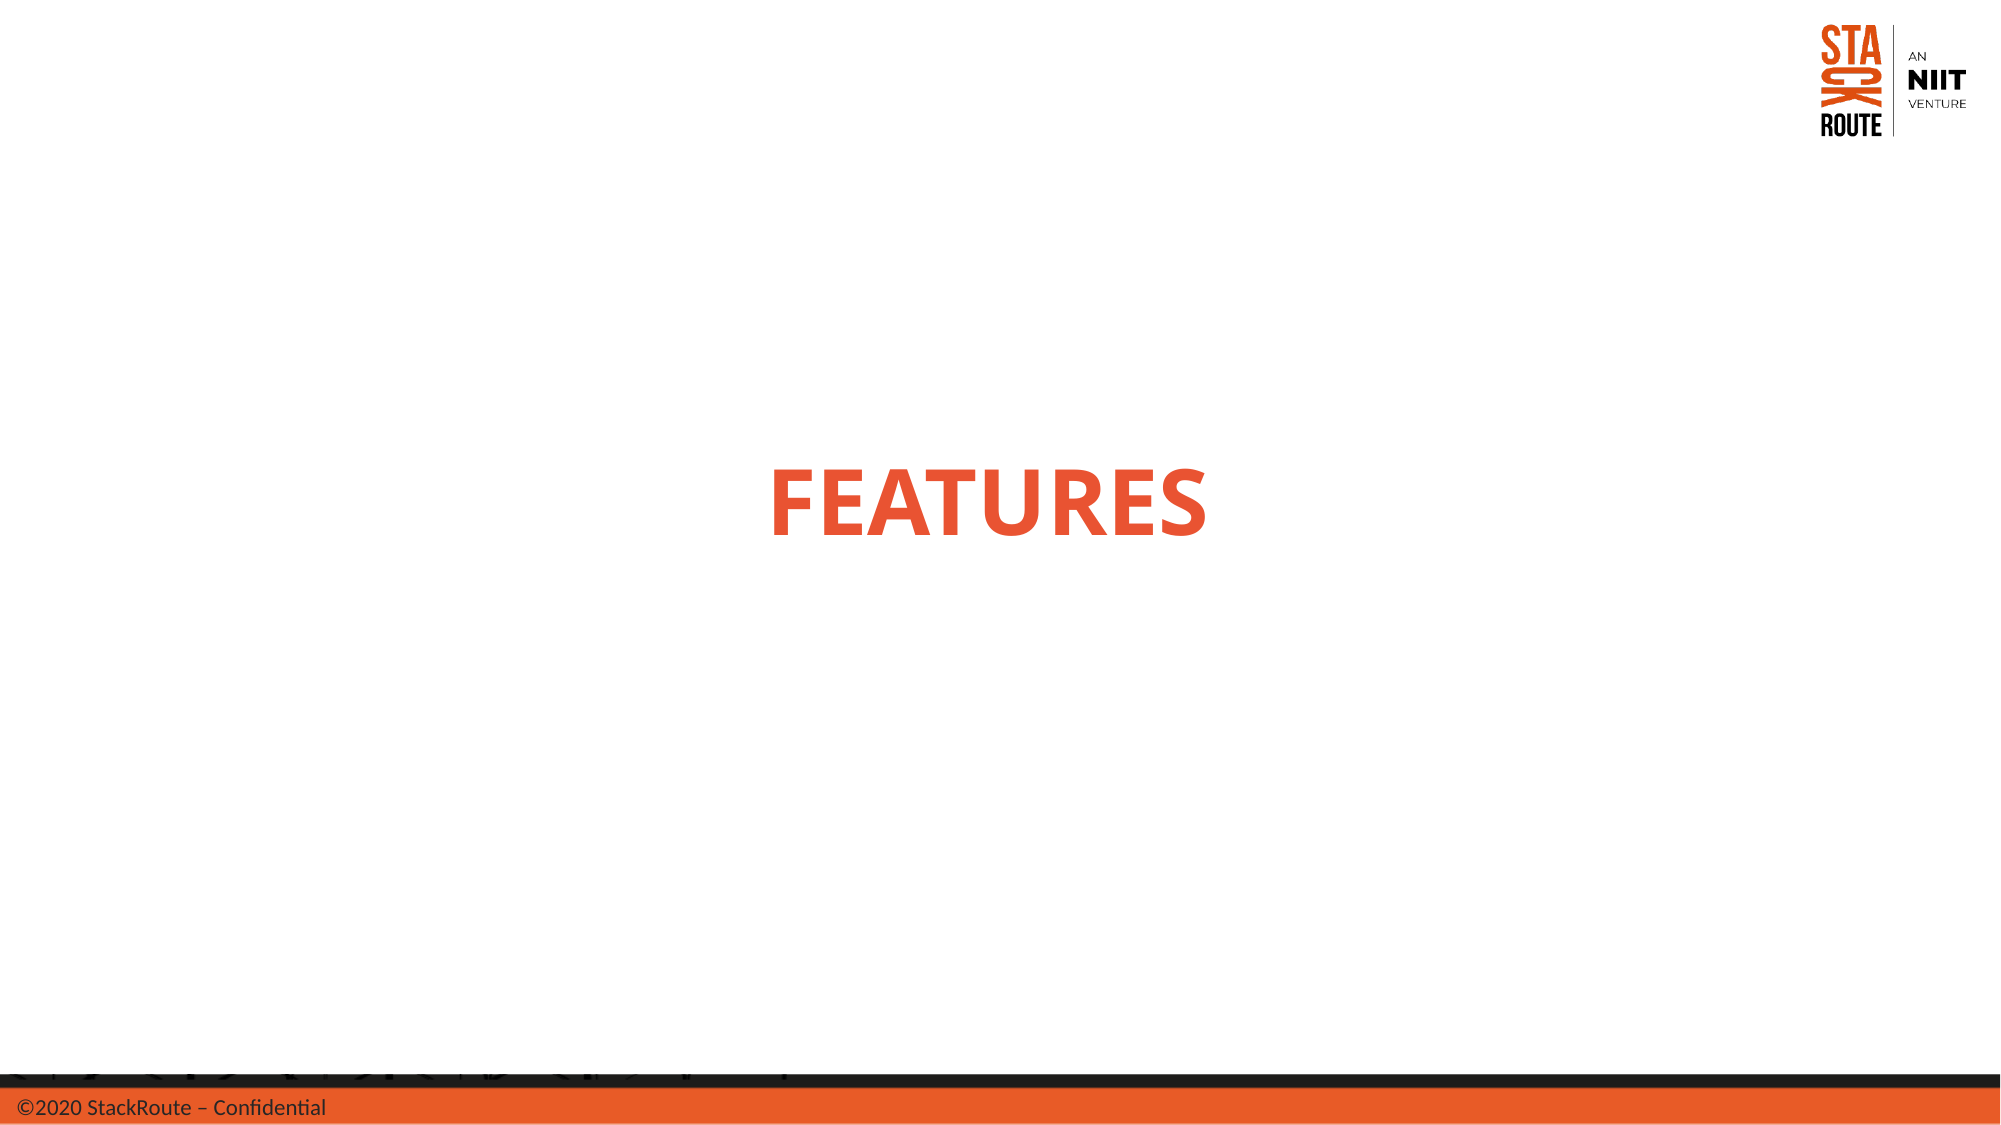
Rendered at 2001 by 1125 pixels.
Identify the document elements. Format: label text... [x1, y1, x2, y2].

picture [1817, 18, 1970, 141]
picture [0, 1074, 2001, 1125]
text_box FEATURES [751, 436, 1225, 561]
